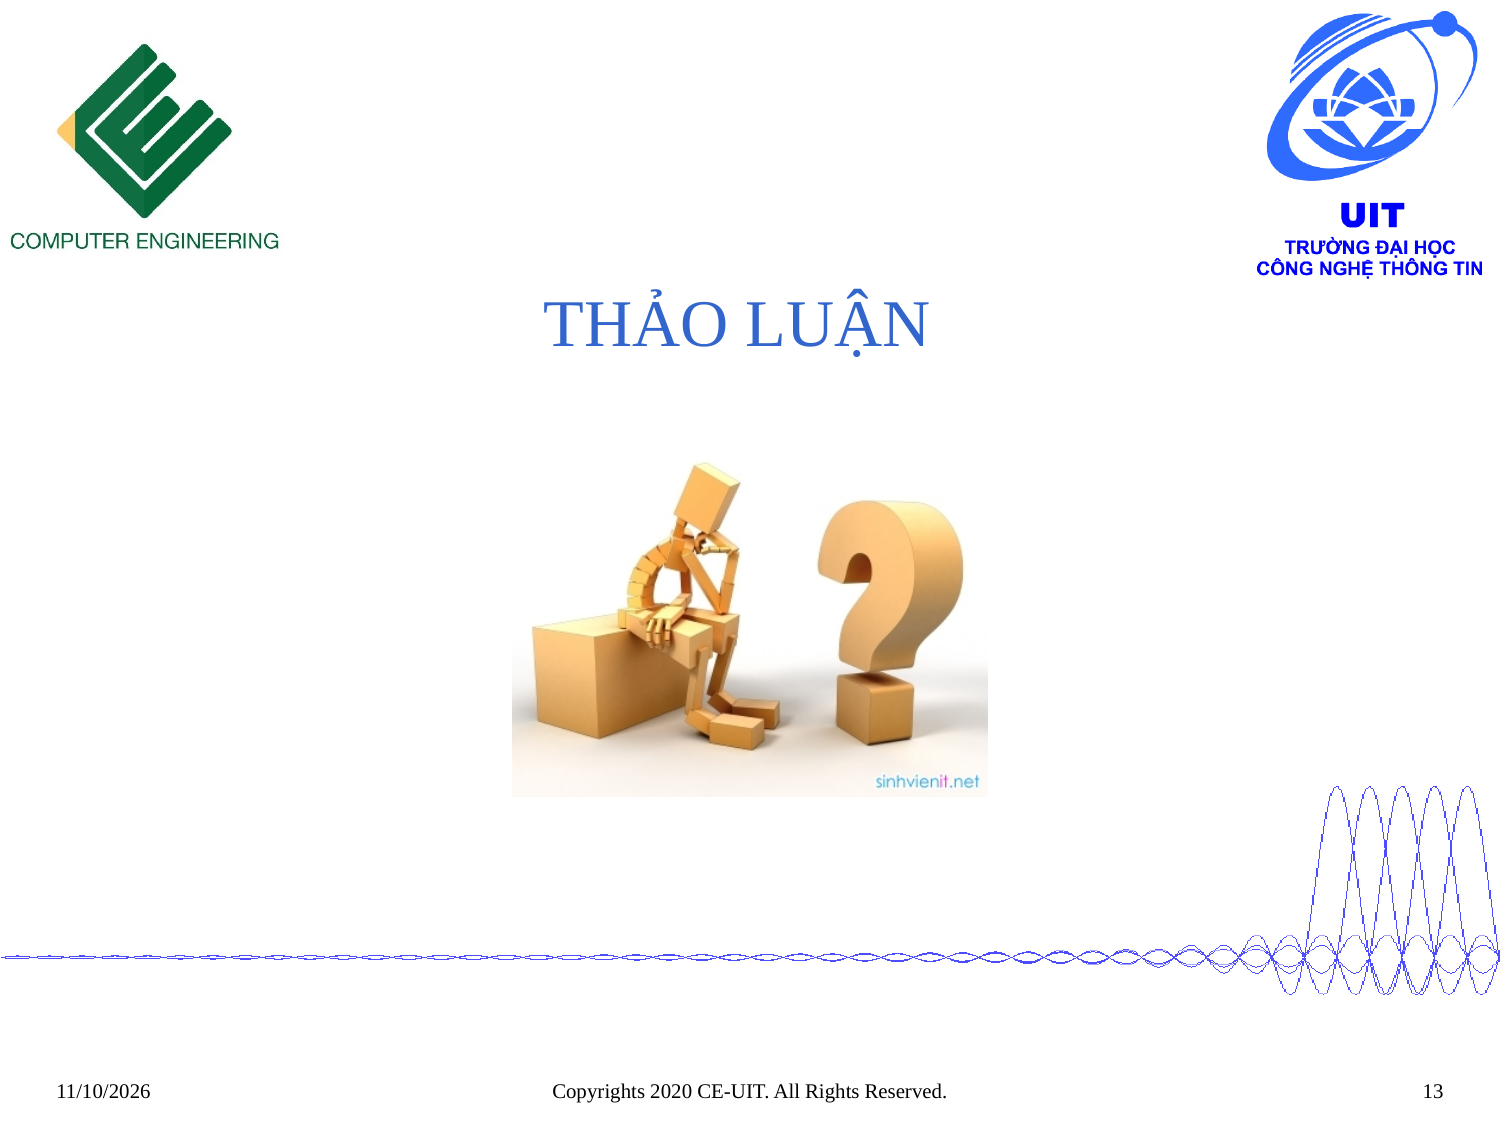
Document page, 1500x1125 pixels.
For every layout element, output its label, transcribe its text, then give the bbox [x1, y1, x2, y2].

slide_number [41, 1070, 288, 1118]
picture [0, 1, 289, 291]
picture [1257, 11, 1482, 279]
title THẢO LUẬN [99, 199, 1376, 441]
slide_number 13 [1170, 1070, 1459, 1118]
picture [512, 440, 988, 798]
footer Copyrights 2020 CE-UIT. All Rights Reserved. [288, 1070, 1170, 1118]
